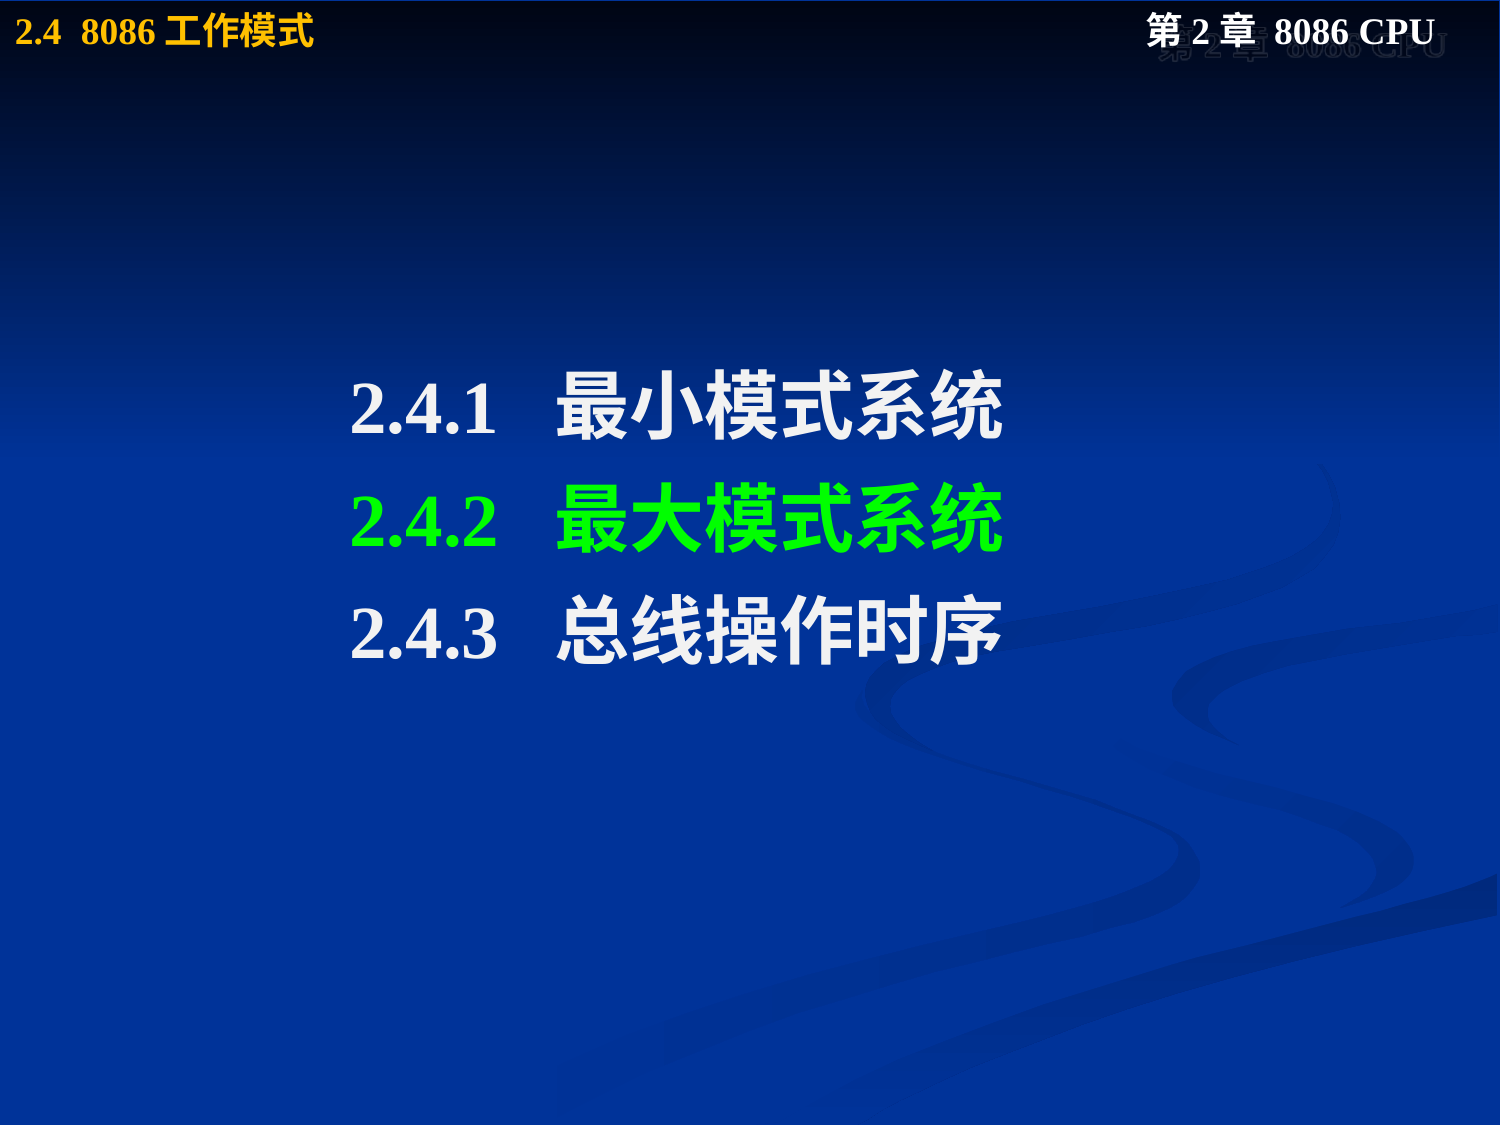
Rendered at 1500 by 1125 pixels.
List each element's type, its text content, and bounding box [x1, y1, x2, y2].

list 2.4.1 最小模式系统 2.4.2 最大模式系统 2.4.3 总线操作时序 [334, 350, 1181, 767]
